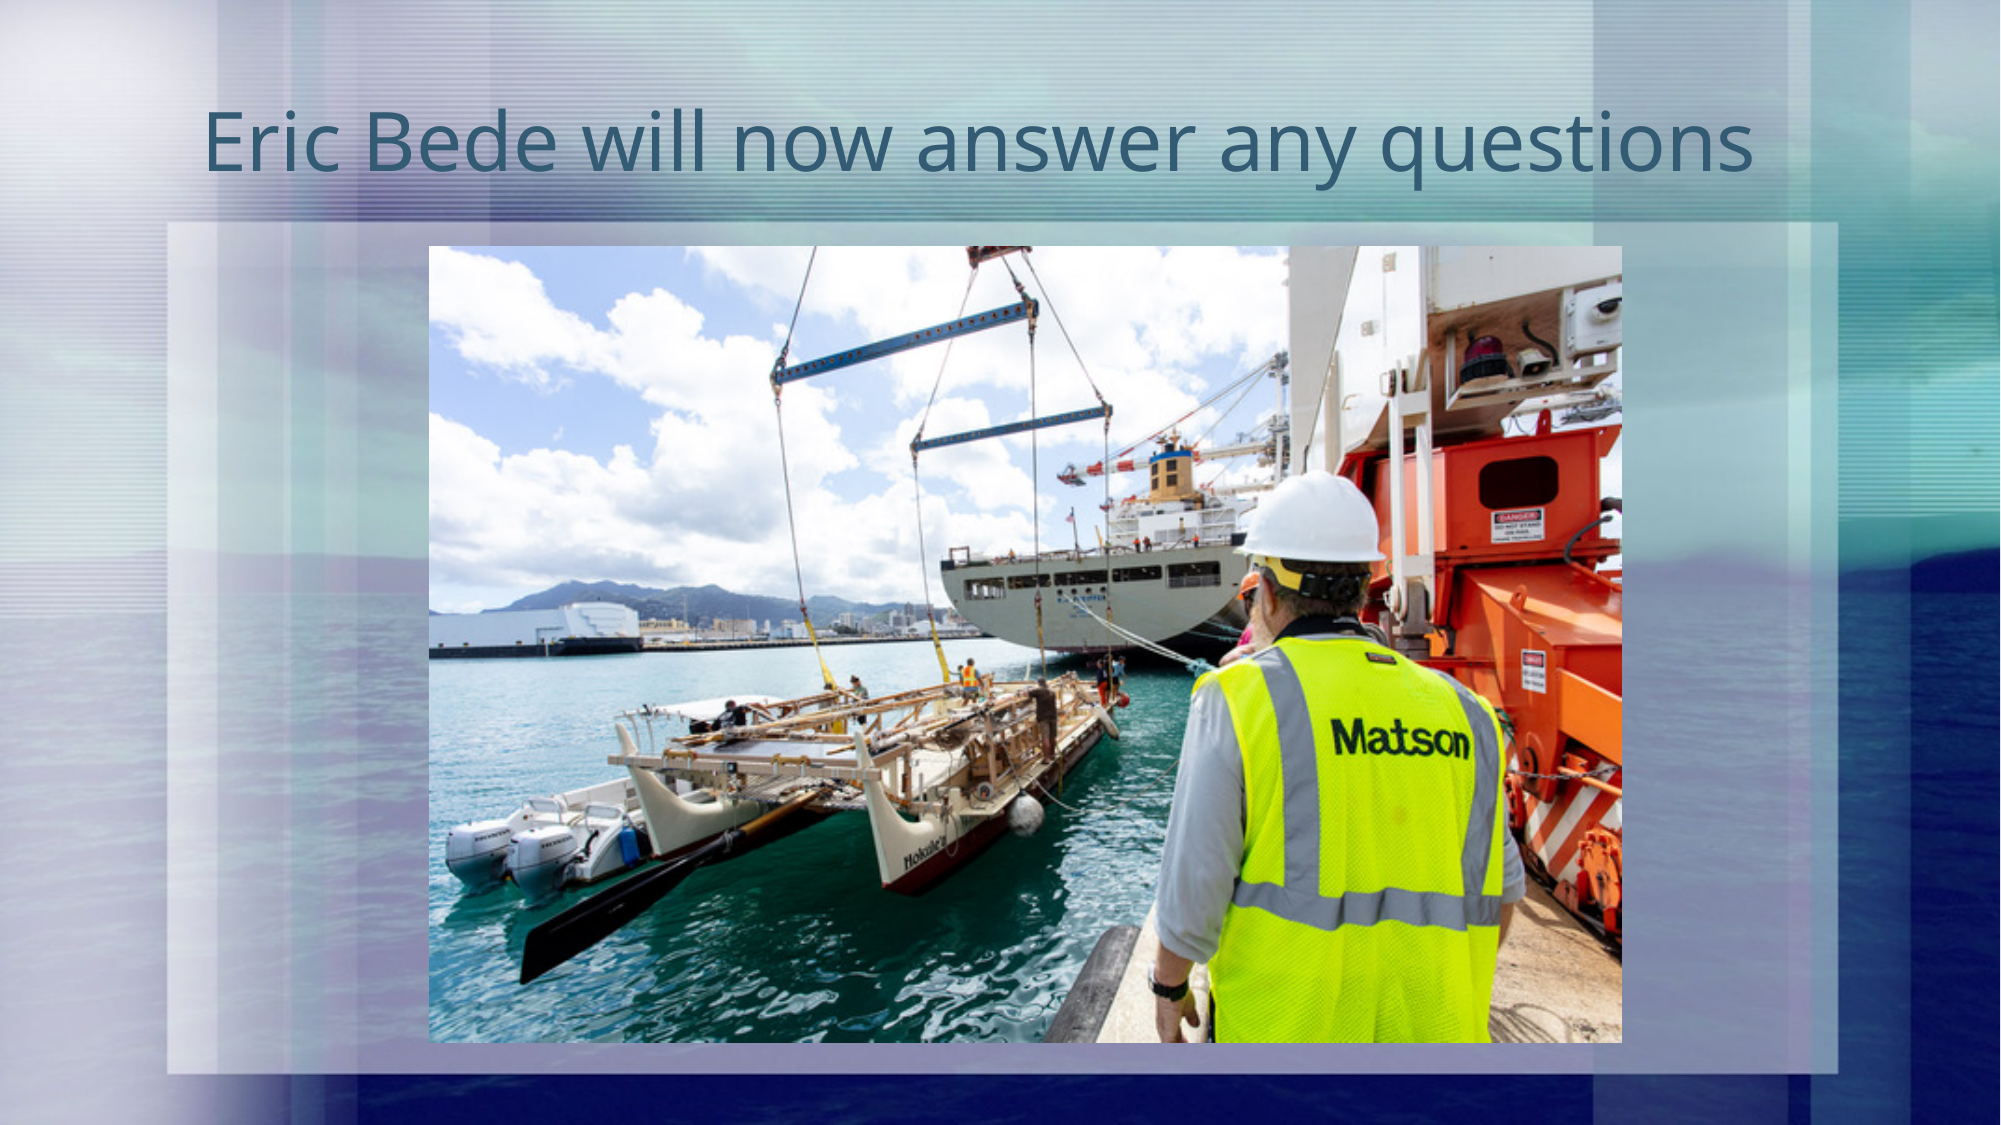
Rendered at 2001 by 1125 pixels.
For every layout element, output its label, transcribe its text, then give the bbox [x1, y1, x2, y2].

title Eric Bede will now answer any questions [193, 45, 1813, 233]
picture [0, 0, 2001, 1125]
